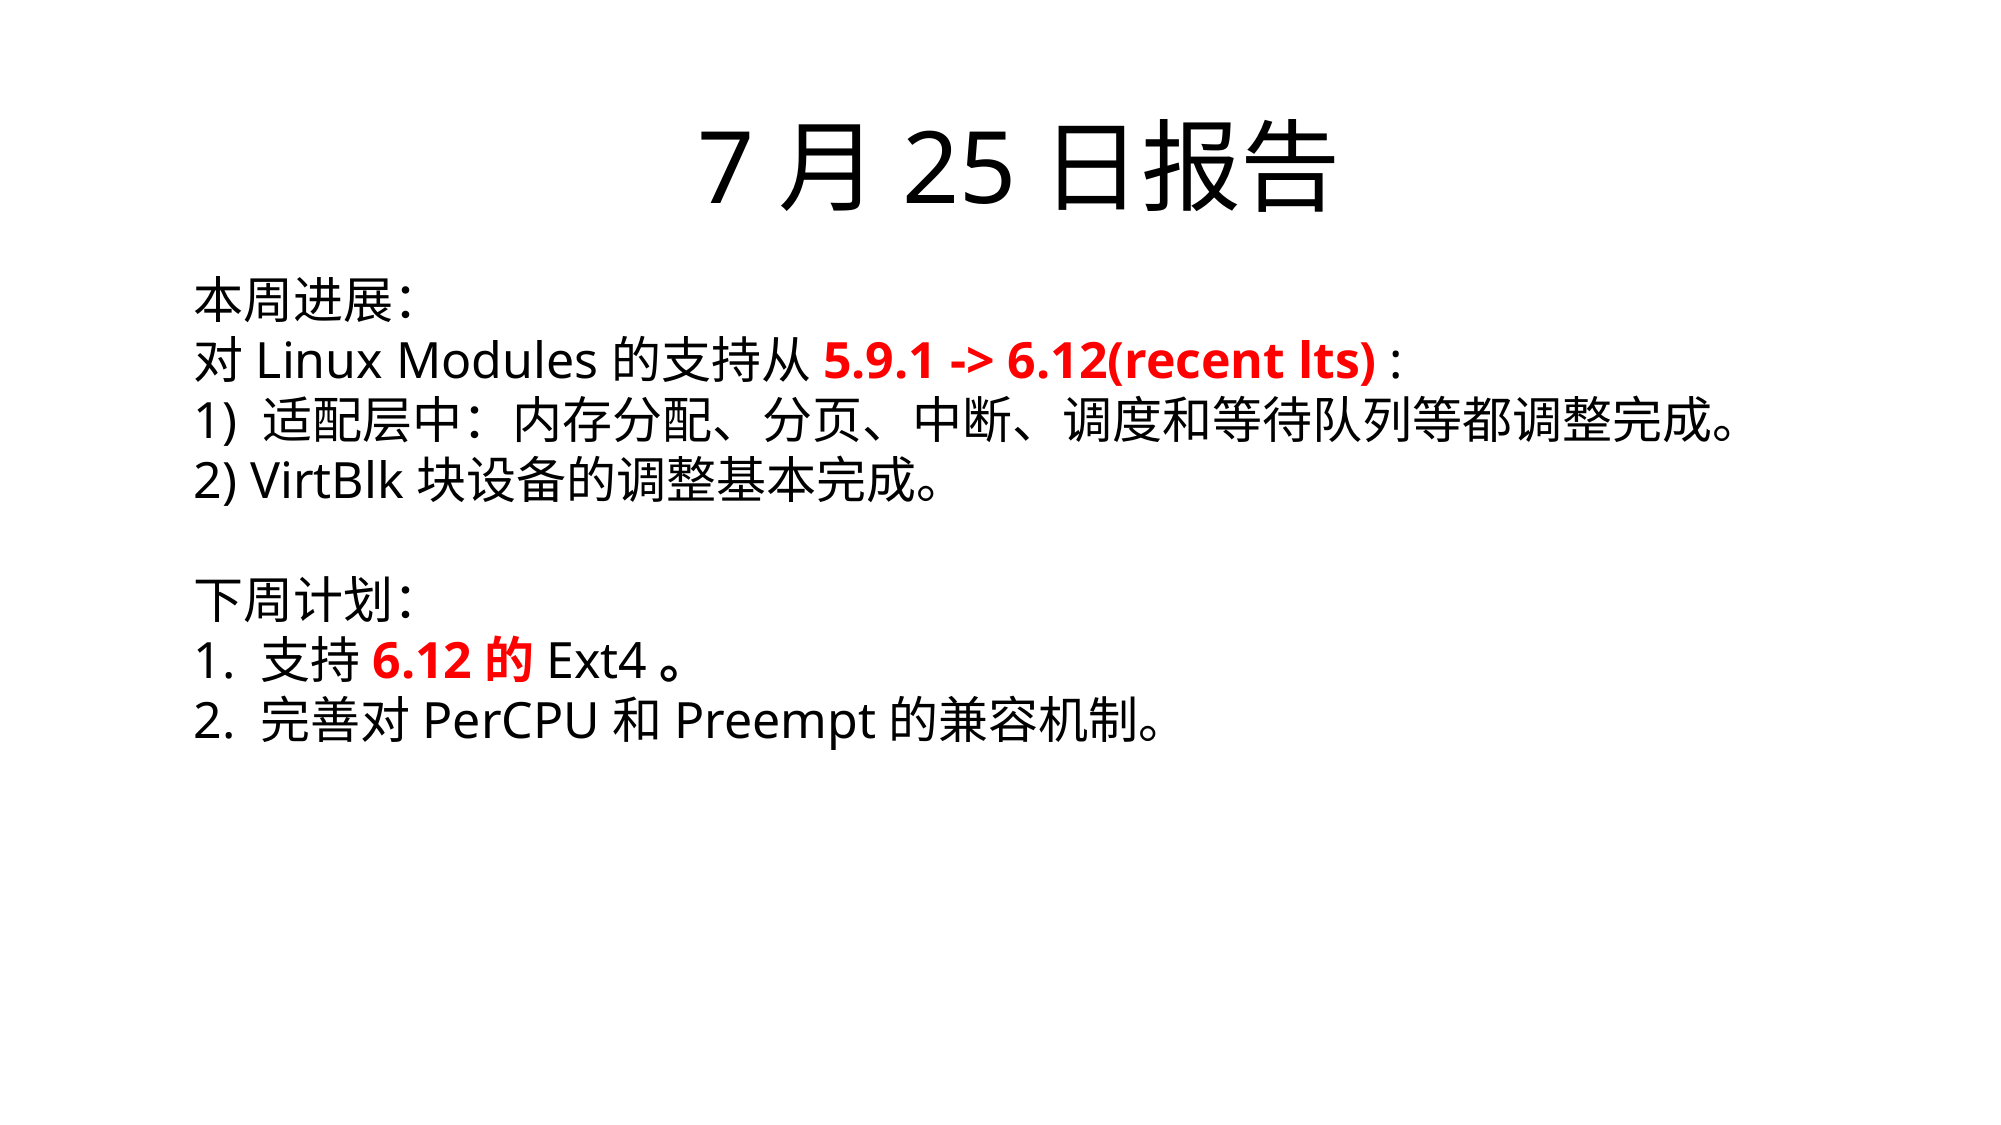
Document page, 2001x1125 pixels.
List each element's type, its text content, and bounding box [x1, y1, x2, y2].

text_box 本周进展： 对Linux Modules的支持从5.9.1 -> 6.12(recent lts) : 1) 适配层中：内存分配、分页、中断、调度和等待队列等都调整完成。 2) VirtBlk块设备的调整基本完成。 下周计划： 1. 支持6.12的Ext4。 2. 完善对PerCPU和Preempt的兼容机制。 [179, 261, 1892, 756]
text_box 7月25日报告 [682, 95, 1356, 231]
